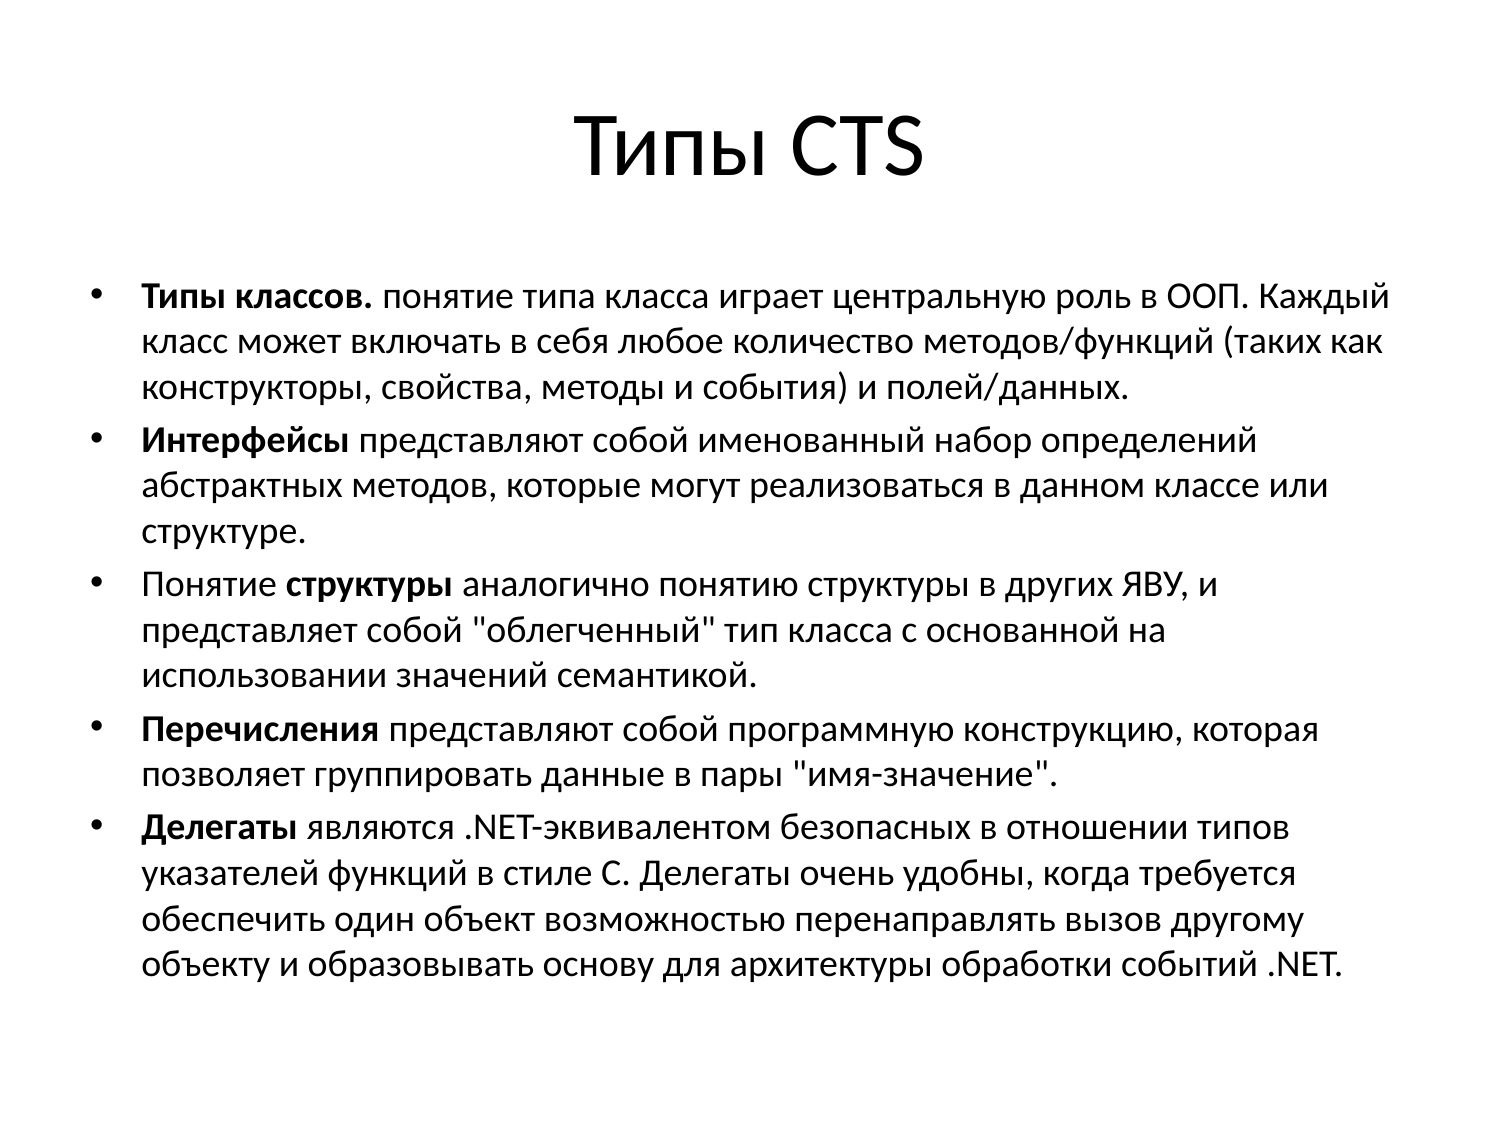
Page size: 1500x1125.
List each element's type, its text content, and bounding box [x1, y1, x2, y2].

list Типы классов. понятие типа класса играет центральную роль в ООП. Каждый класс может включать в себя любое количество методов/функций (таких как конструкторы, свойства, методы и события) и полей/данных. Интерфейсы представляют собой именованный набор определений абстрактных методов, которые могут реализоваться в данном классе или структуре. Понятие структуры аналогично понятию структуры в других ЯВУ, и представляет собой "облегченный" тип класса с основанной на использовании значений семантикой. Перечисления представляют собой программную конструкцию, которая позволяет группировать данные в пары "имя-значение". Делегаты являются .NET-эквивалентом безопасных в отношении типов указателей функций в стиле С. Делегаты очень удобны, когда требуется обеспечить один объект возможностью перенаправлять вызов другому объекту и образовывать основу для архитектуры обработки событий .NET. [75, 262, 1425, 1005]
title Типы CTS [75, 45, 1425, 233]
